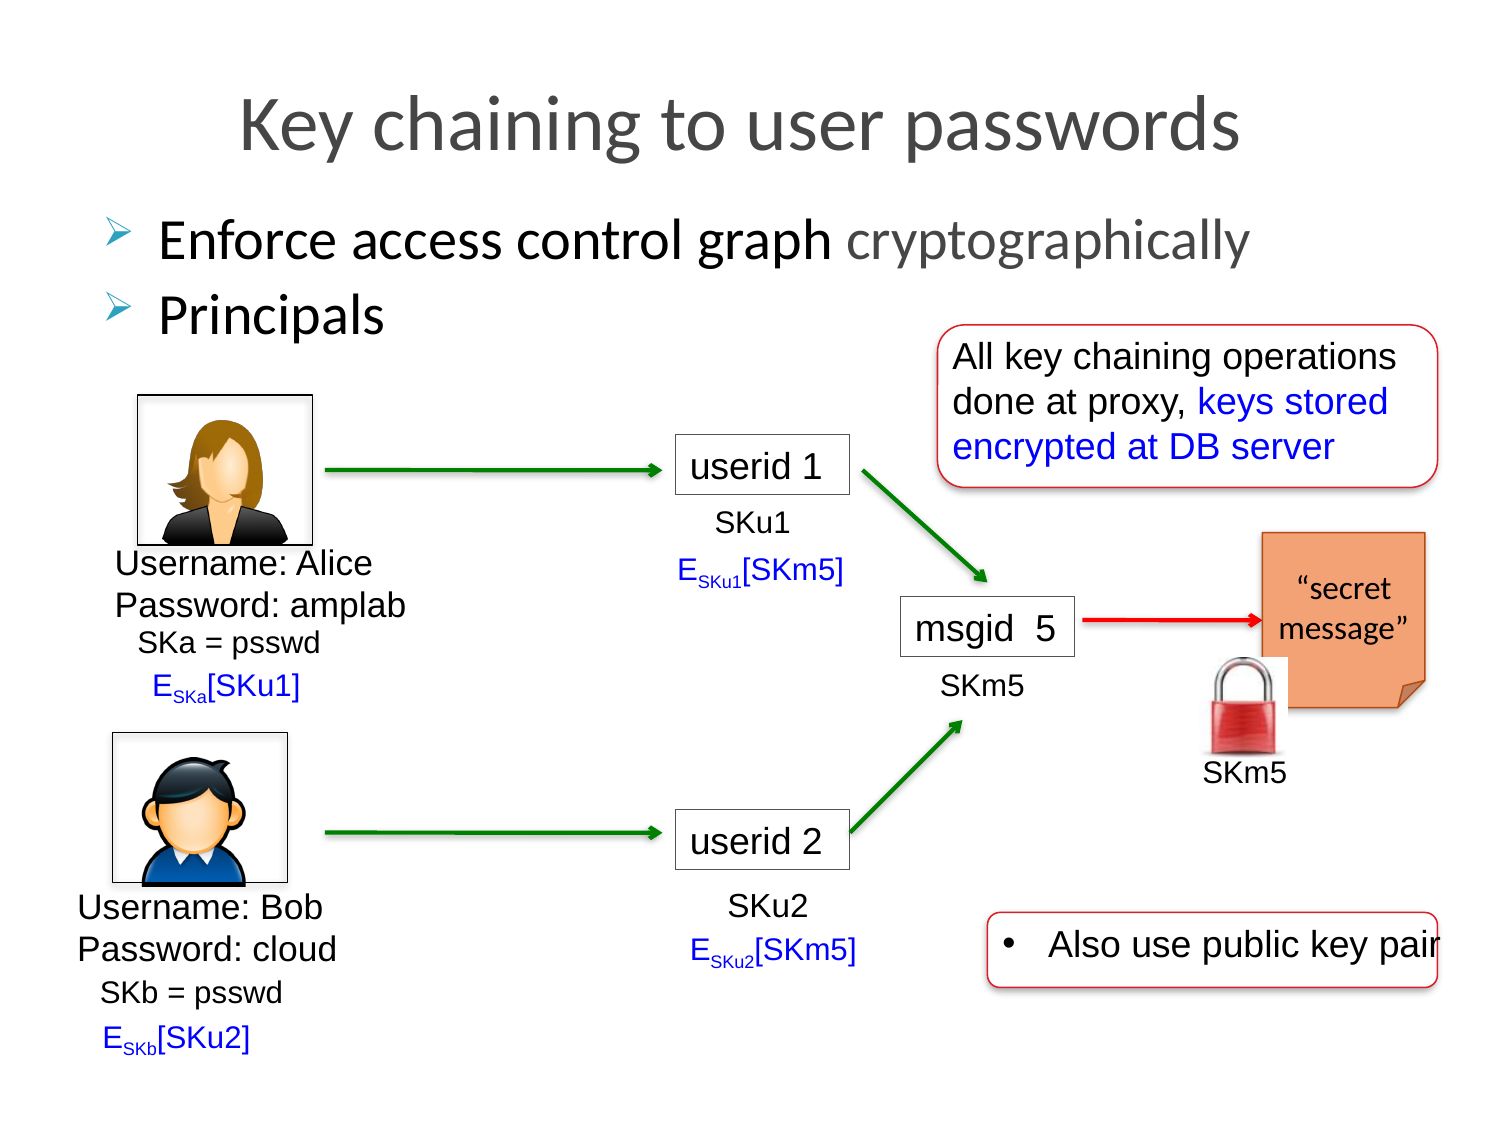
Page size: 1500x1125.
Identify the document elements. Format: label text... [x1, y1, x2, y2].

text_box All key chaining operations done at proxy, keys stored encrypted at DB server [937, 324, 1463, 475]
picture [1199, 657, 1288, 758]
text_box Enforce access control graph cryptographically [87, 112, 1500, 187]
text_box ESKb[SKu2] [87, 1009, 400, 1067]
text_box ESKu2[SKm5] [674, 930, 888, 980]
text_box [991, 475, 1435, 489]
picture [162, 419, 288, 546]
picture [137, 757, 251, 887]
title Key chaining to user passwords [75, 24, 1425, 213]
text_box Principals [87, 187, 1500, 930]
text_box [862, 469, 988, 583]
text_box Also use public key pair [987, 912, 1500, 973]
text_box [849, 719, 963, 833]
text_box Username: Bob Password: cloud [62, 876, 674, 964]
text_box SKb = psswd [49, 964, 713, 1017]
text_box [986, 922, 1439, 989]
